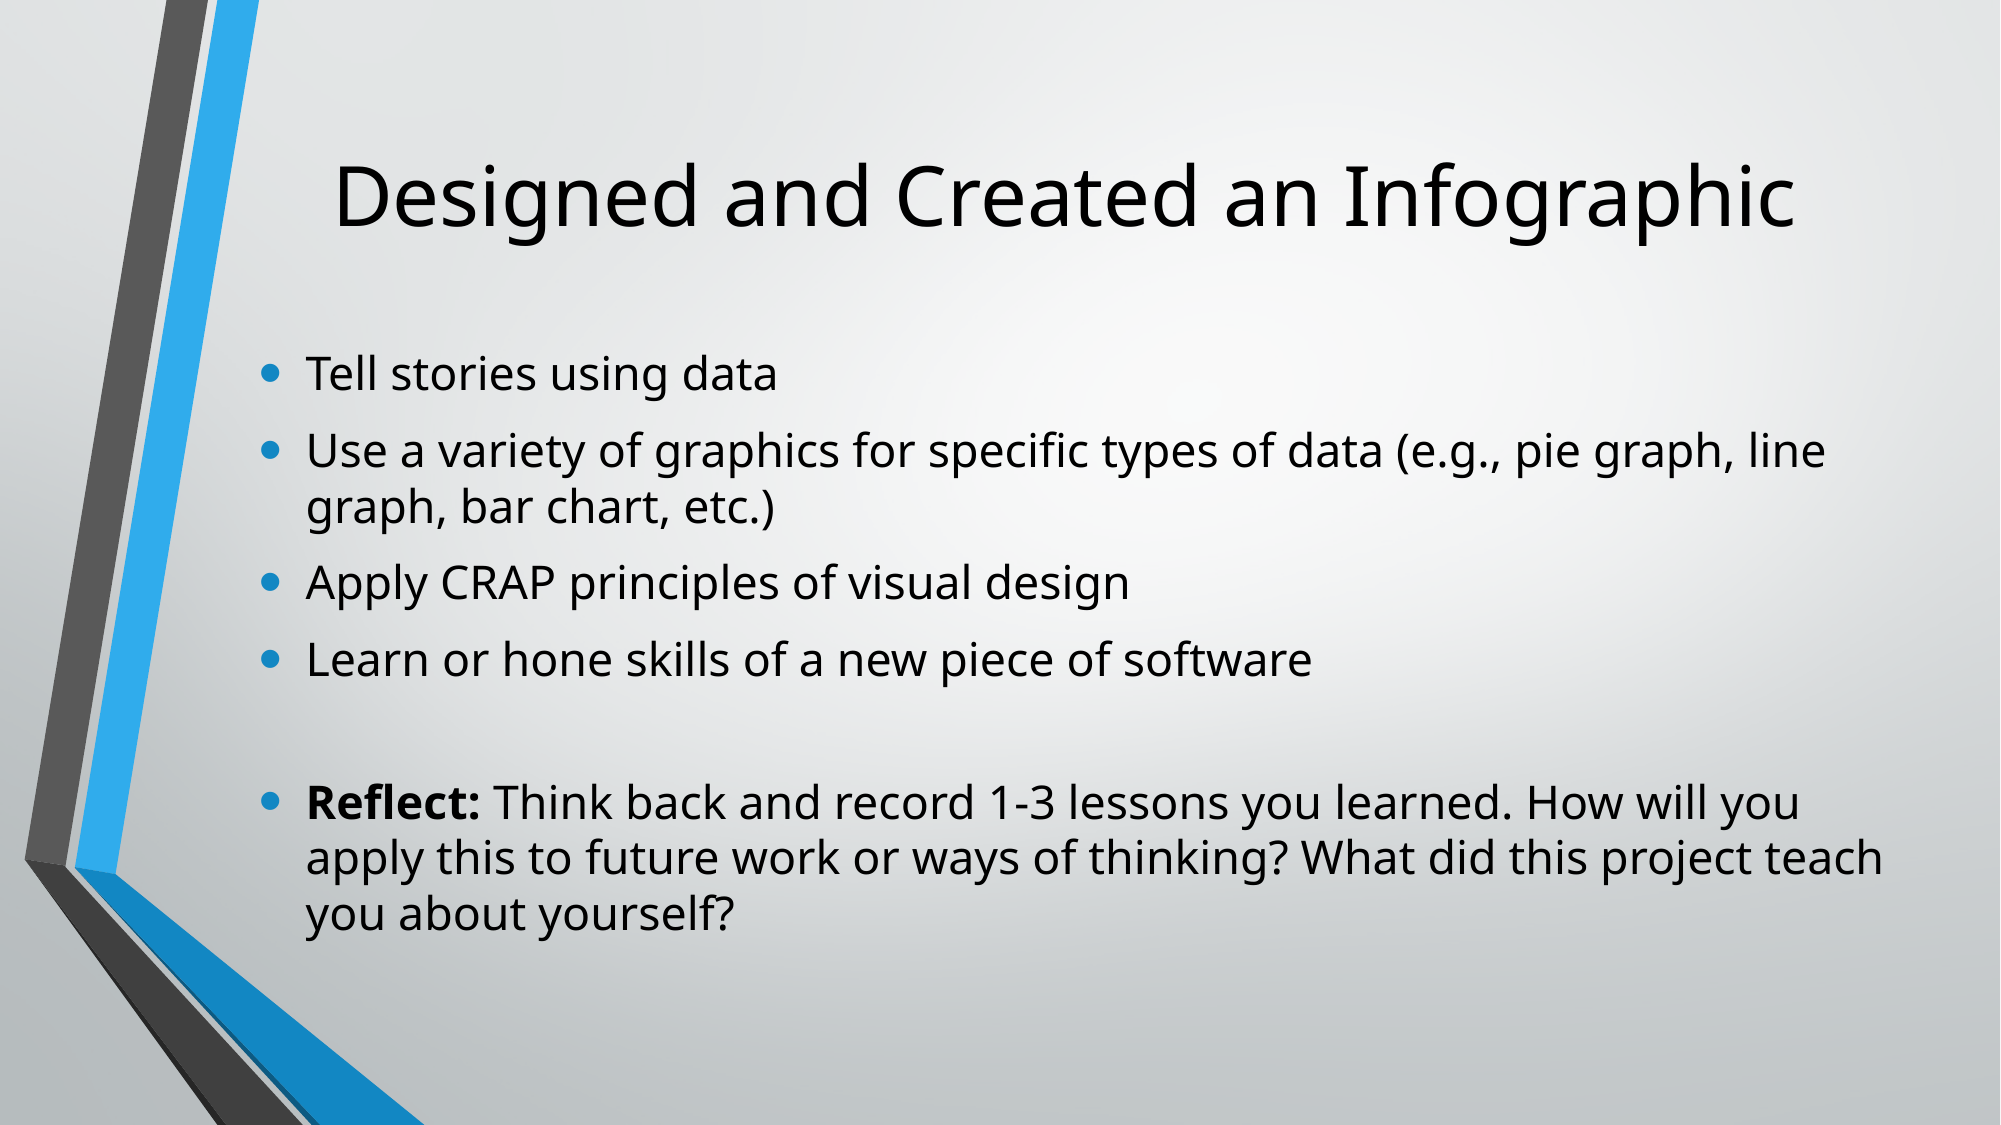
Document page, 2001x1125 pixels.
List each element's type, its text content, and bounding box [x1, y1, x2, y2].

list Tell stories using data Use a variety of graphics for specific types of data (e.g., pie graph, line graph, bar chart, etc.) Apply CRAP principles of visual design Learn or hone skills of a new piece of software Reflect: Think back and record 1-3 lessons you learned. How will you apply this to future work or ways of thinking? What did this project teach you about yourself? [243, 336, 1927, 950]
title Designed and Created an Infographic [243, 49, 1887, 336]
